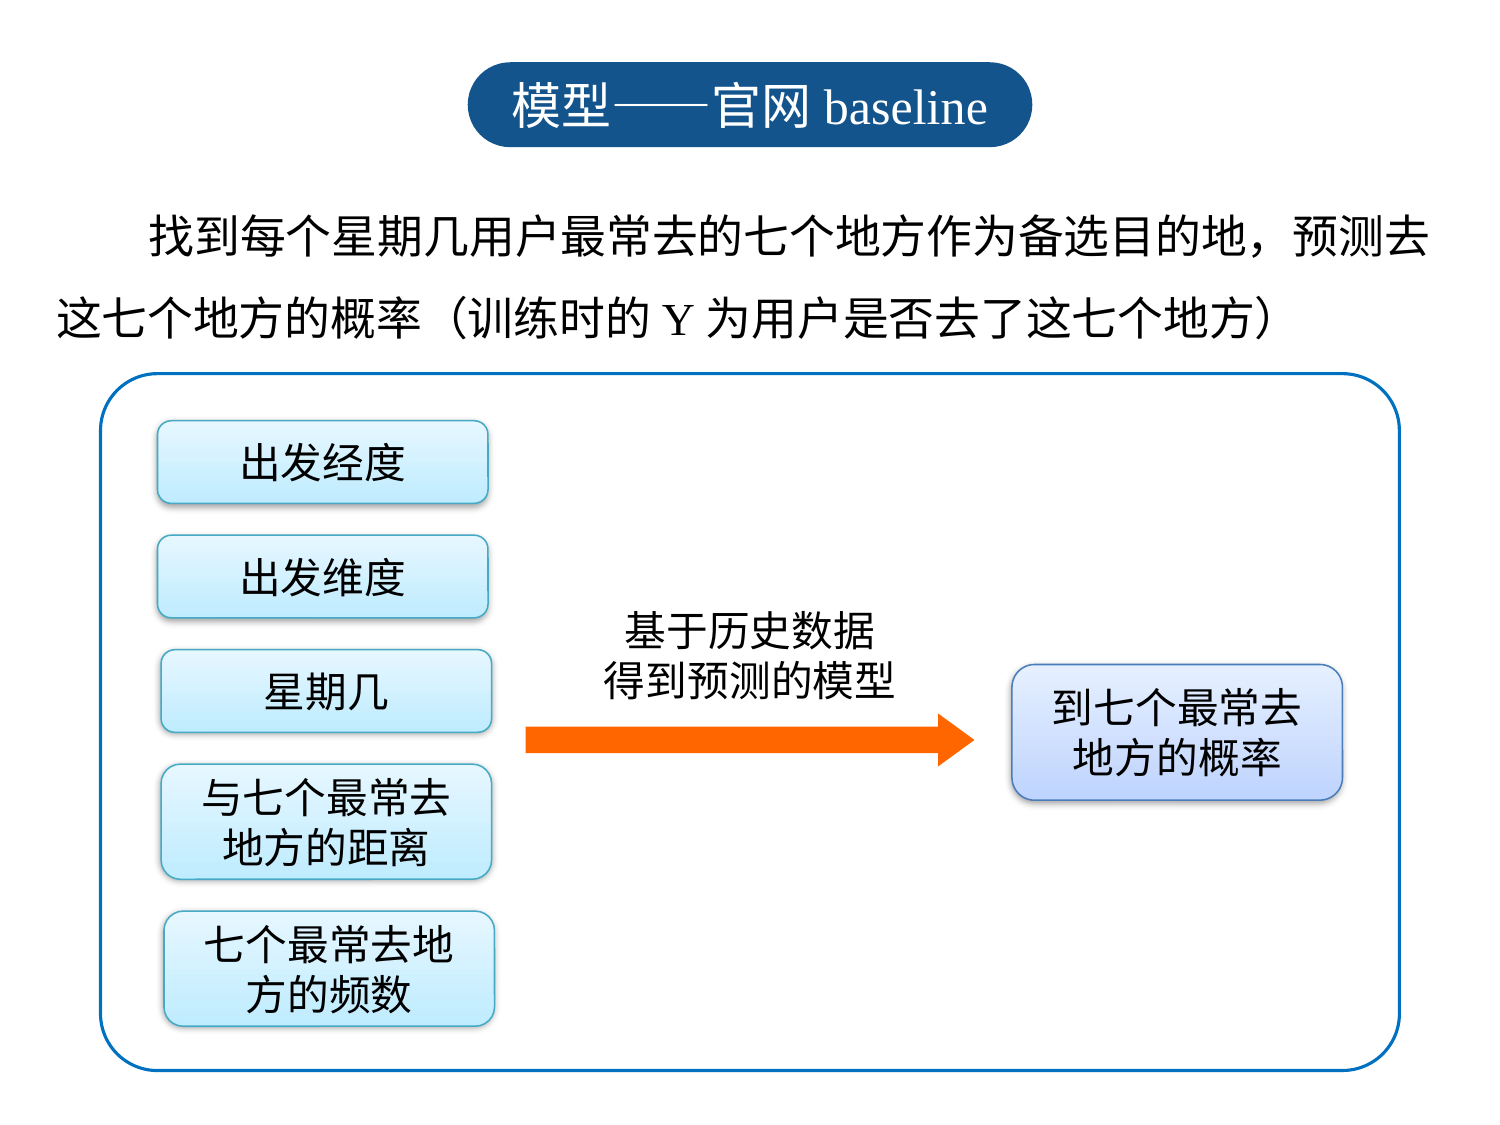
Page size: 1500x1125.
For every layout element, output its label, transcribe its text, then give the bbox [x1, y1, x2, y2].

text_box [523, 713, 977, 769]
text_box 出发维度 [156, 534, 489, 619]
text_box 找到每个星期几用户最常去的七个地方作为备选目的地，预测去这七个地方的概率（训练时的Y为用户是否去了这七个地方） [41, 172, 1459, 353]
text_box 星期几 [160, 648, 493, 734]
text_box 七个最常去地方的频数 [163, 910, 496, 1028]
text_box 出发经度 [156, 419, 489, 505]
text_box [98, 371, 1402, 1073]
text_box 到七个最常去地方的概率 [1011, 663, 1344, 801]
text_box 基于历史数据 得到预测的模型 [537, 597, 963, 713]
text_box 模型——官网baseline [467, 62, 1033, 148]
text_box 与七个最常去地方的距离 [160, 763, 493, 881]
